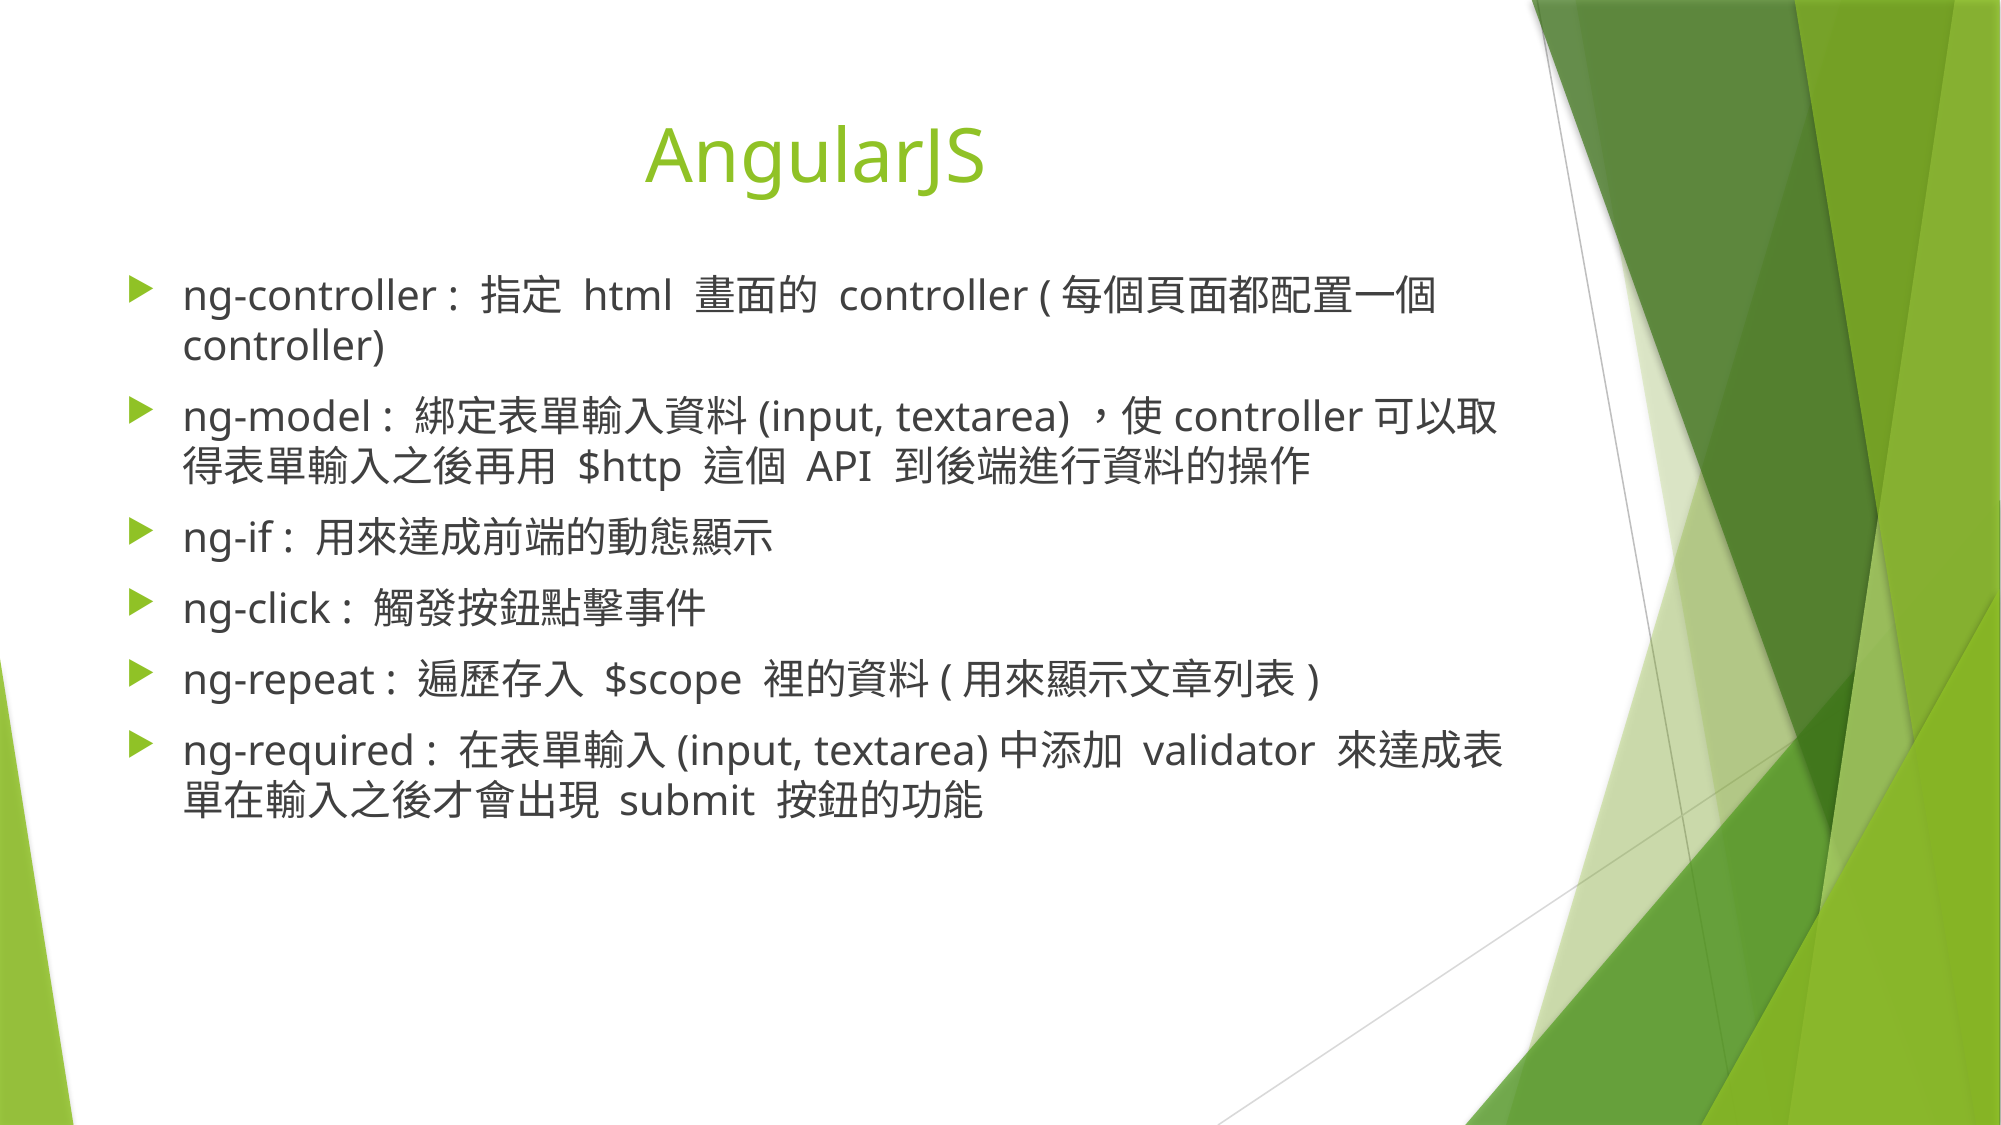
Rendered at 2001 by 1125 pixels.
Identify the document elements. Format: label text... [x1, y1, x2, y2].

list ng-controller : 指定 html 畫面的 controller (每個頁面都配置一個 controller) ng-model : 綁定表單輸入資料(input, textarea)，使controller可以取得表單輸入之後再用 $http 這個 API 到後端進行資料的操作 ng-if : 用來達成前端的動態顯示 ng-click : 觸發按鈕點擊事件 ng-repeat : 遍歷存入 $scope 裡的資料(用來顯示文章列表) ng-required : 在表單輸入(input, textarea)中添加 validator 來達成表單在輸入之後才會出現 submit 按鈕的功能 [111, 261, 1522, 898]
title AngularJS [111, 99, 1522, 261]
